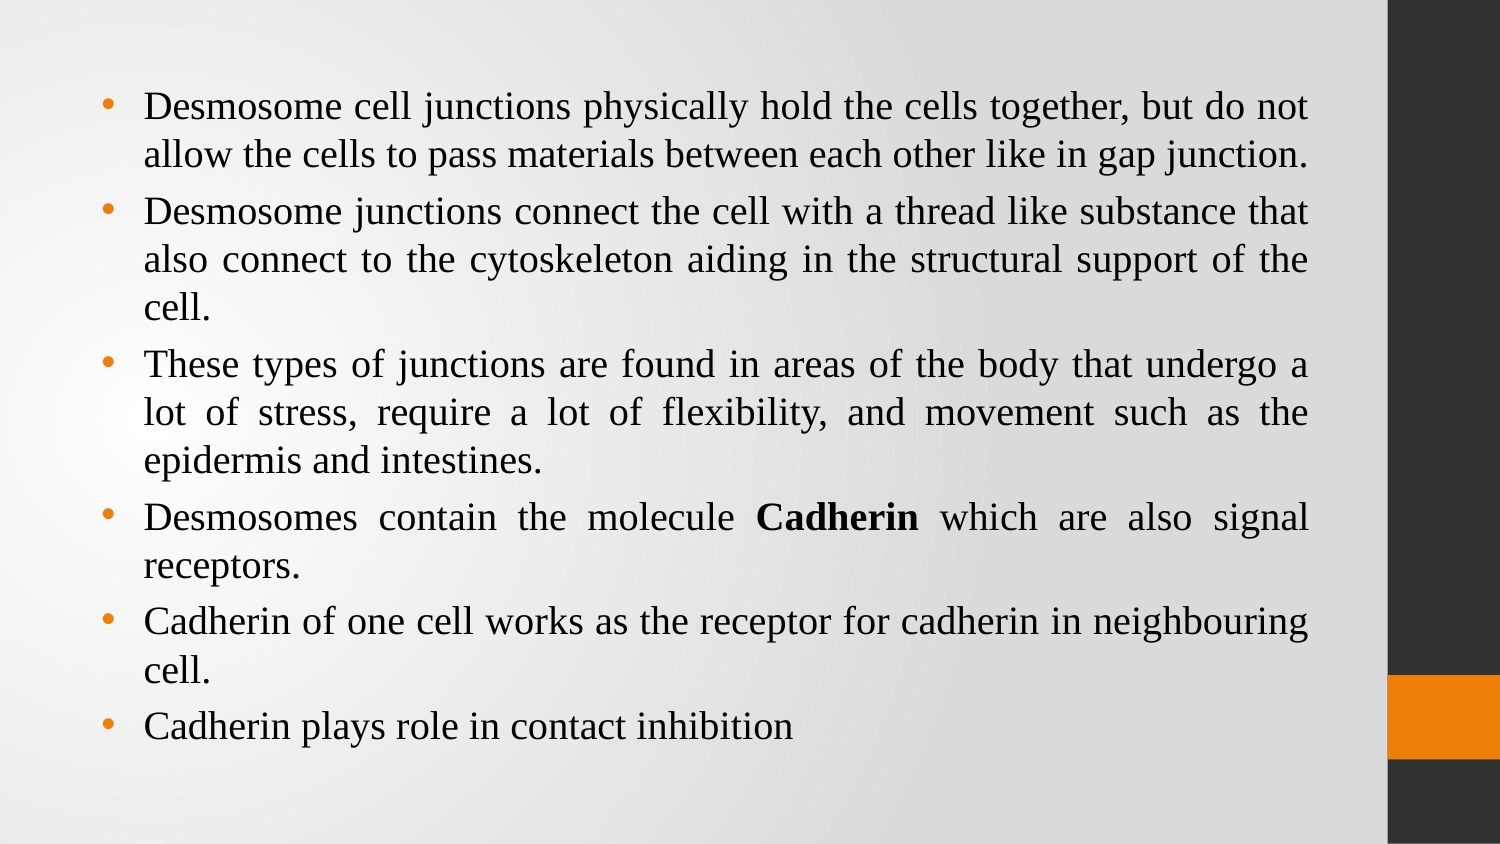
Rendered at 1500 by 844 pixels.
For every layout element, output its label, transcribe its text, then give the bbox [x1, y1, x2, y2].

list Desmosome cell junctions physically hold the cells together, but do not allow the cells to pass materials between each other like in gap junction. Desmosome junctions connect the cell with a thread like substance that also connect to the cytoskeleton aiding in the structural support of the cell. These types of junctions are found in areas of the body that undergo a lot of stress, require a lot of flexibility, and movement such as the epidermis and intestines. Desmosomes contain the molecule Cadherin which are also signal receptors. Cadherin of one cell works as the receptor for cadherin in neighbouring cell. Cadherin plays role in contact inhibition [75, 71, 1325, 788]
